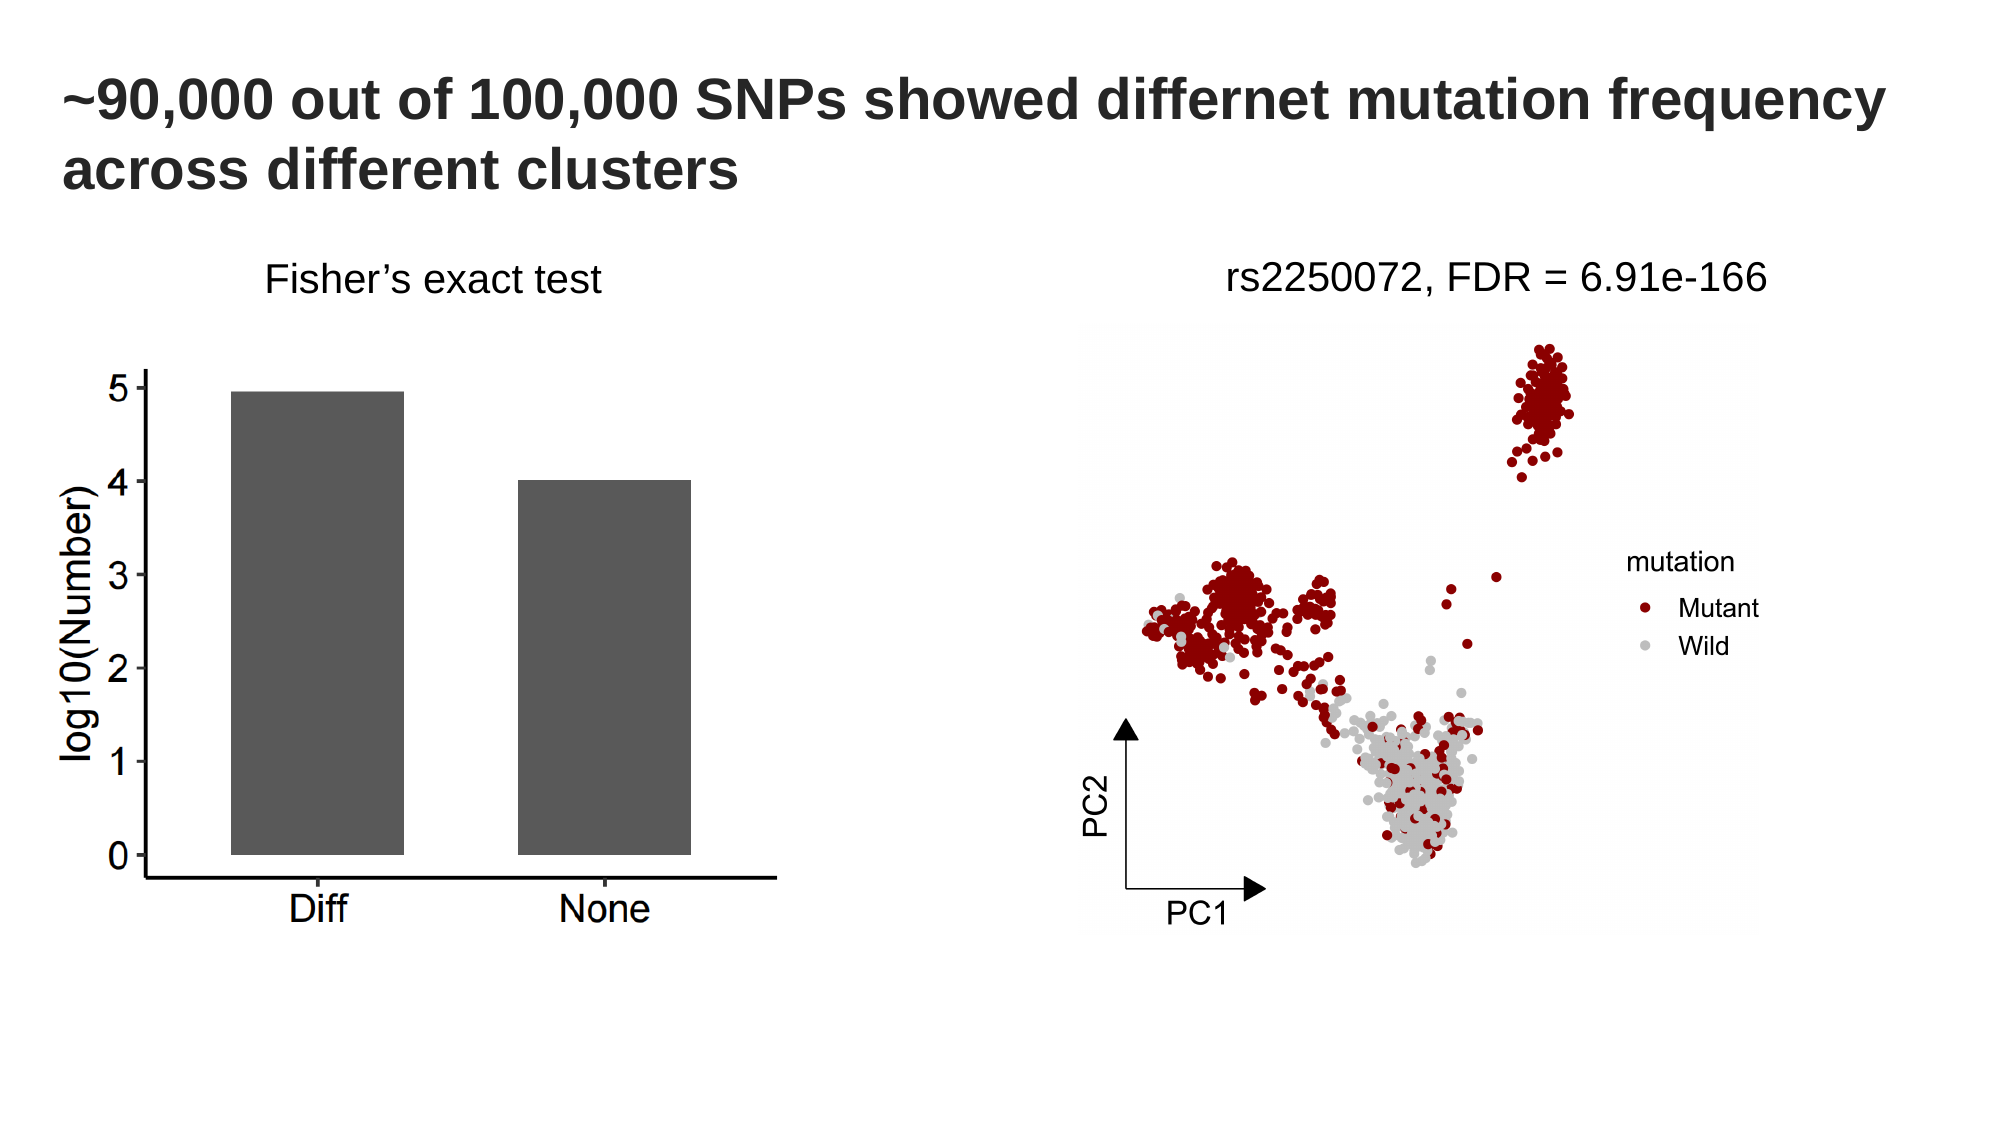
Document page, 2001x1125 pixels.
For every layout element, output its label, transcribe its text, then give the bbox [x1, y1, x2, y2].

title ~90,000 out of 100,000 SNPs showed differnet mutation frequency across different clusters [47, 73, 1926, 190]
text_box Fisher’s exact test [99, 244, 767, 310]
picture [1078, 323, 1759, 936]
text_box rs2250072, FDR = 6.91e-166 [1191, 242, 1803, 309]
picture [46, 356, 783, 936]
